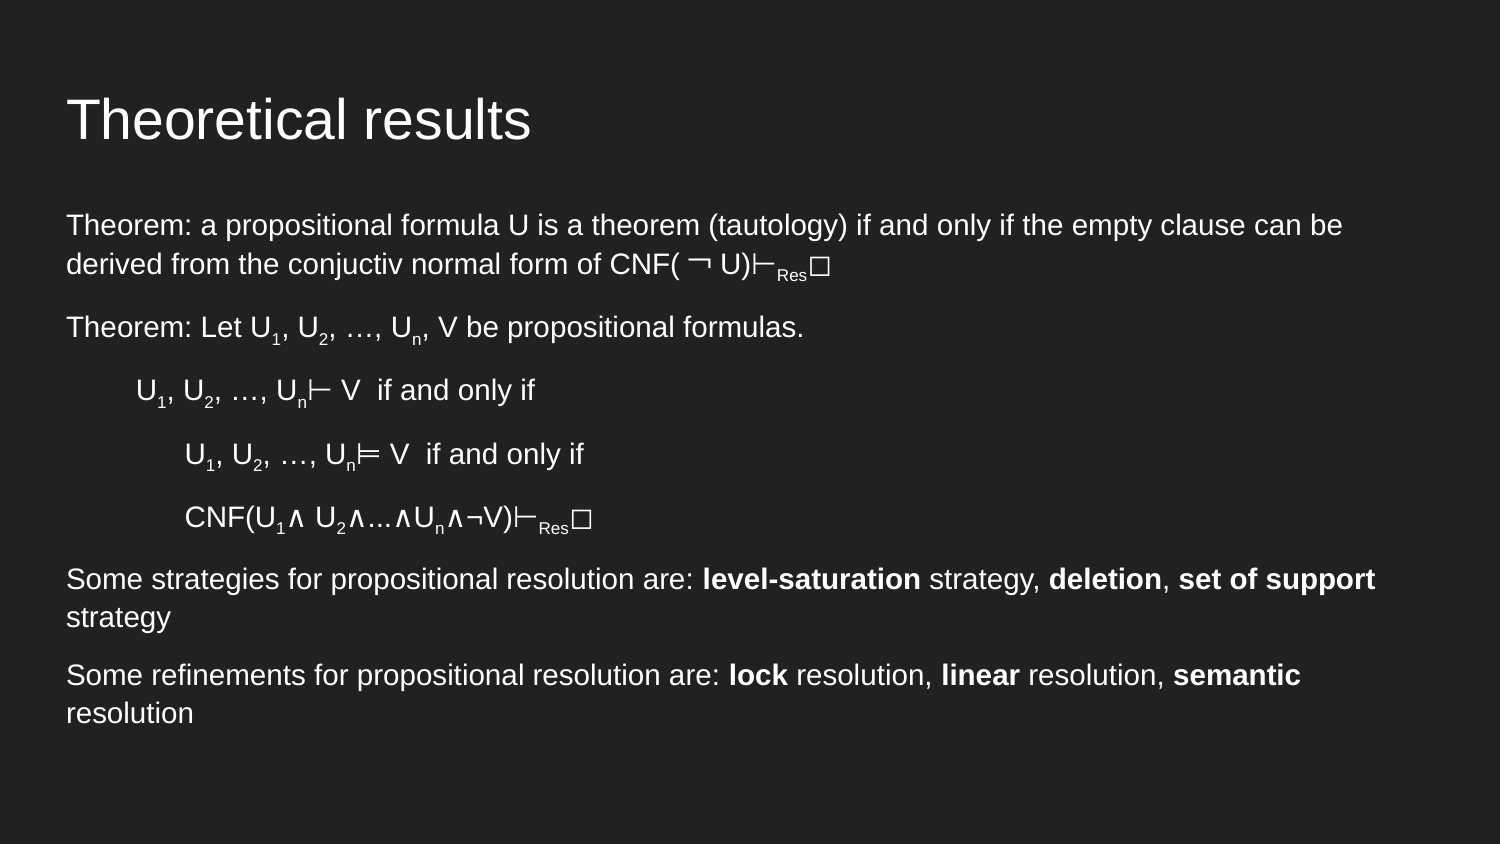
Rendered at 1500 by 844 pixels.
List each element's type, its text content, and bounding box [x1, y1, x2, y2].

list Theorem: a propositional formula U is a theorem (tautology) if and only if the empty clause can be derived from the conjuctiv normal form of CNF(￢U)⊢Res◻ Theorem: Let U1, U2, …, Un, V be propositional formulas. U1, U2, …, Un⊢ V if and only if U1, U2, …, Un⊨ V if and only if CNF(U1∧ U2∧...∧Un∧¬V)⊢Res◻ Some strategies for propositional resolution are: level-saturation strategy, deletion, set of support strategy Some refinements for propositional resolution are: lock resolution, linear resolution, semantic resolution [51, 189, 1449, 750]
title Theoretical results [51, 72, 1449, 167]
